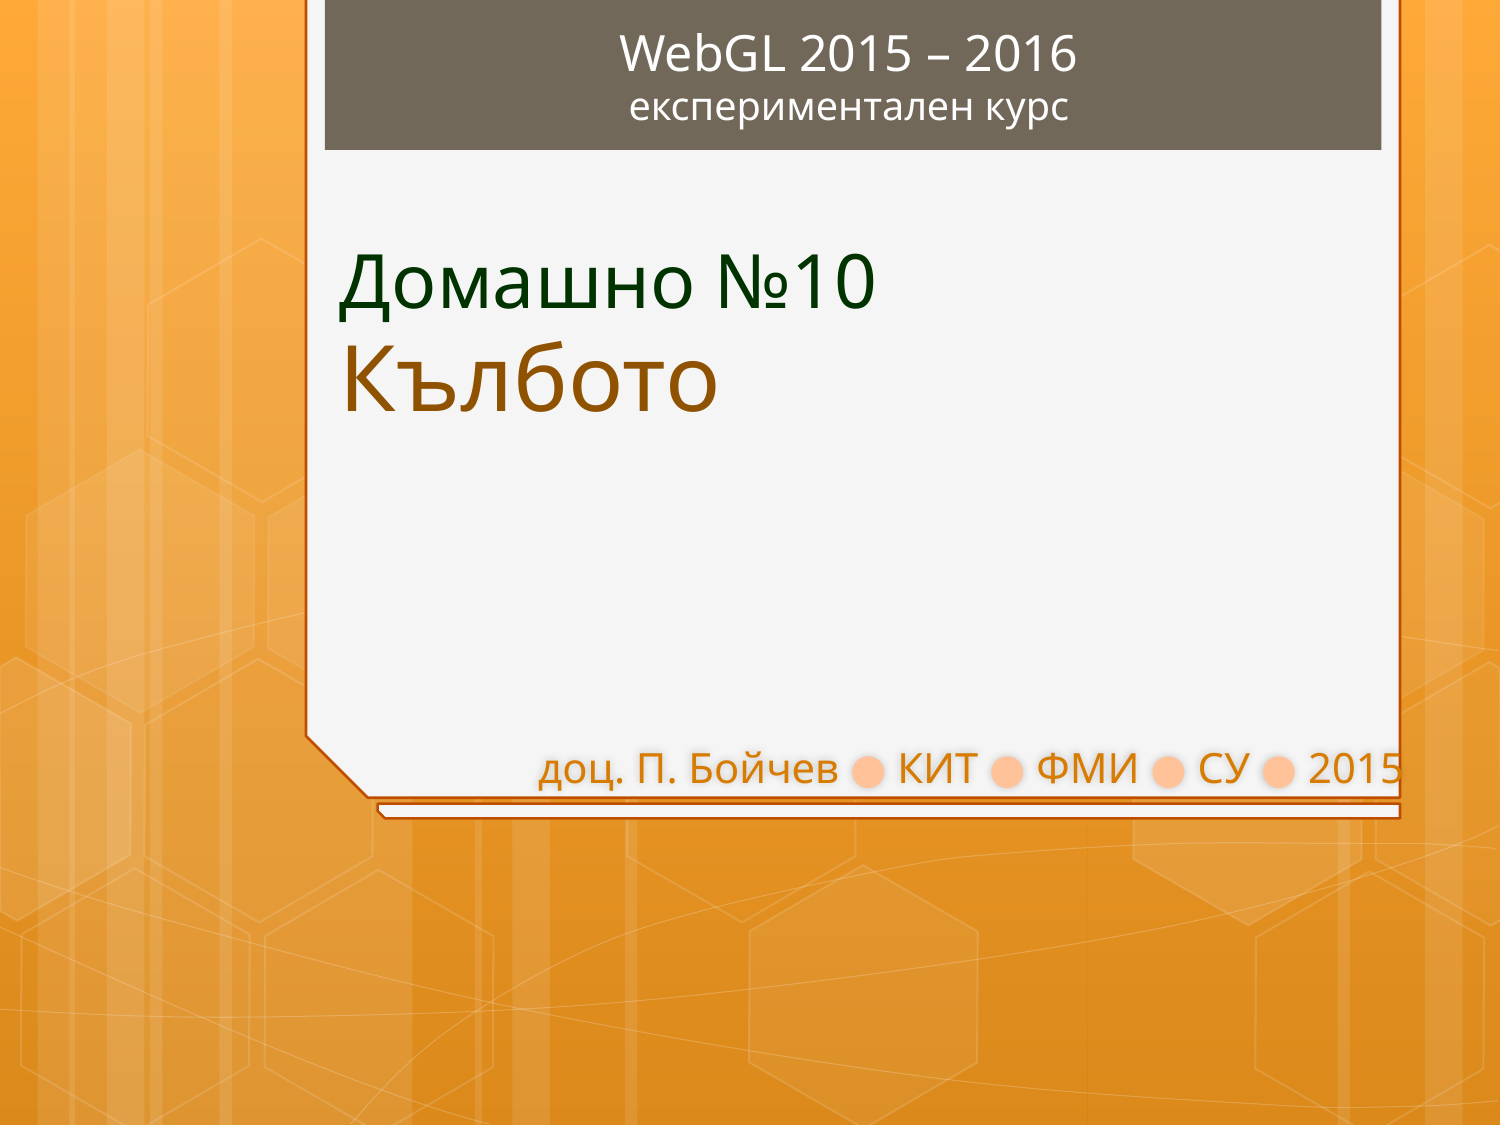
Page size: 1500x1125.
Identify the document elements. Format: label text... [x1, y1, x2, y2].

list Домашно №10 [324, 181, 1386, 332]
title Кълбото [324, 332, 1382, 675]
